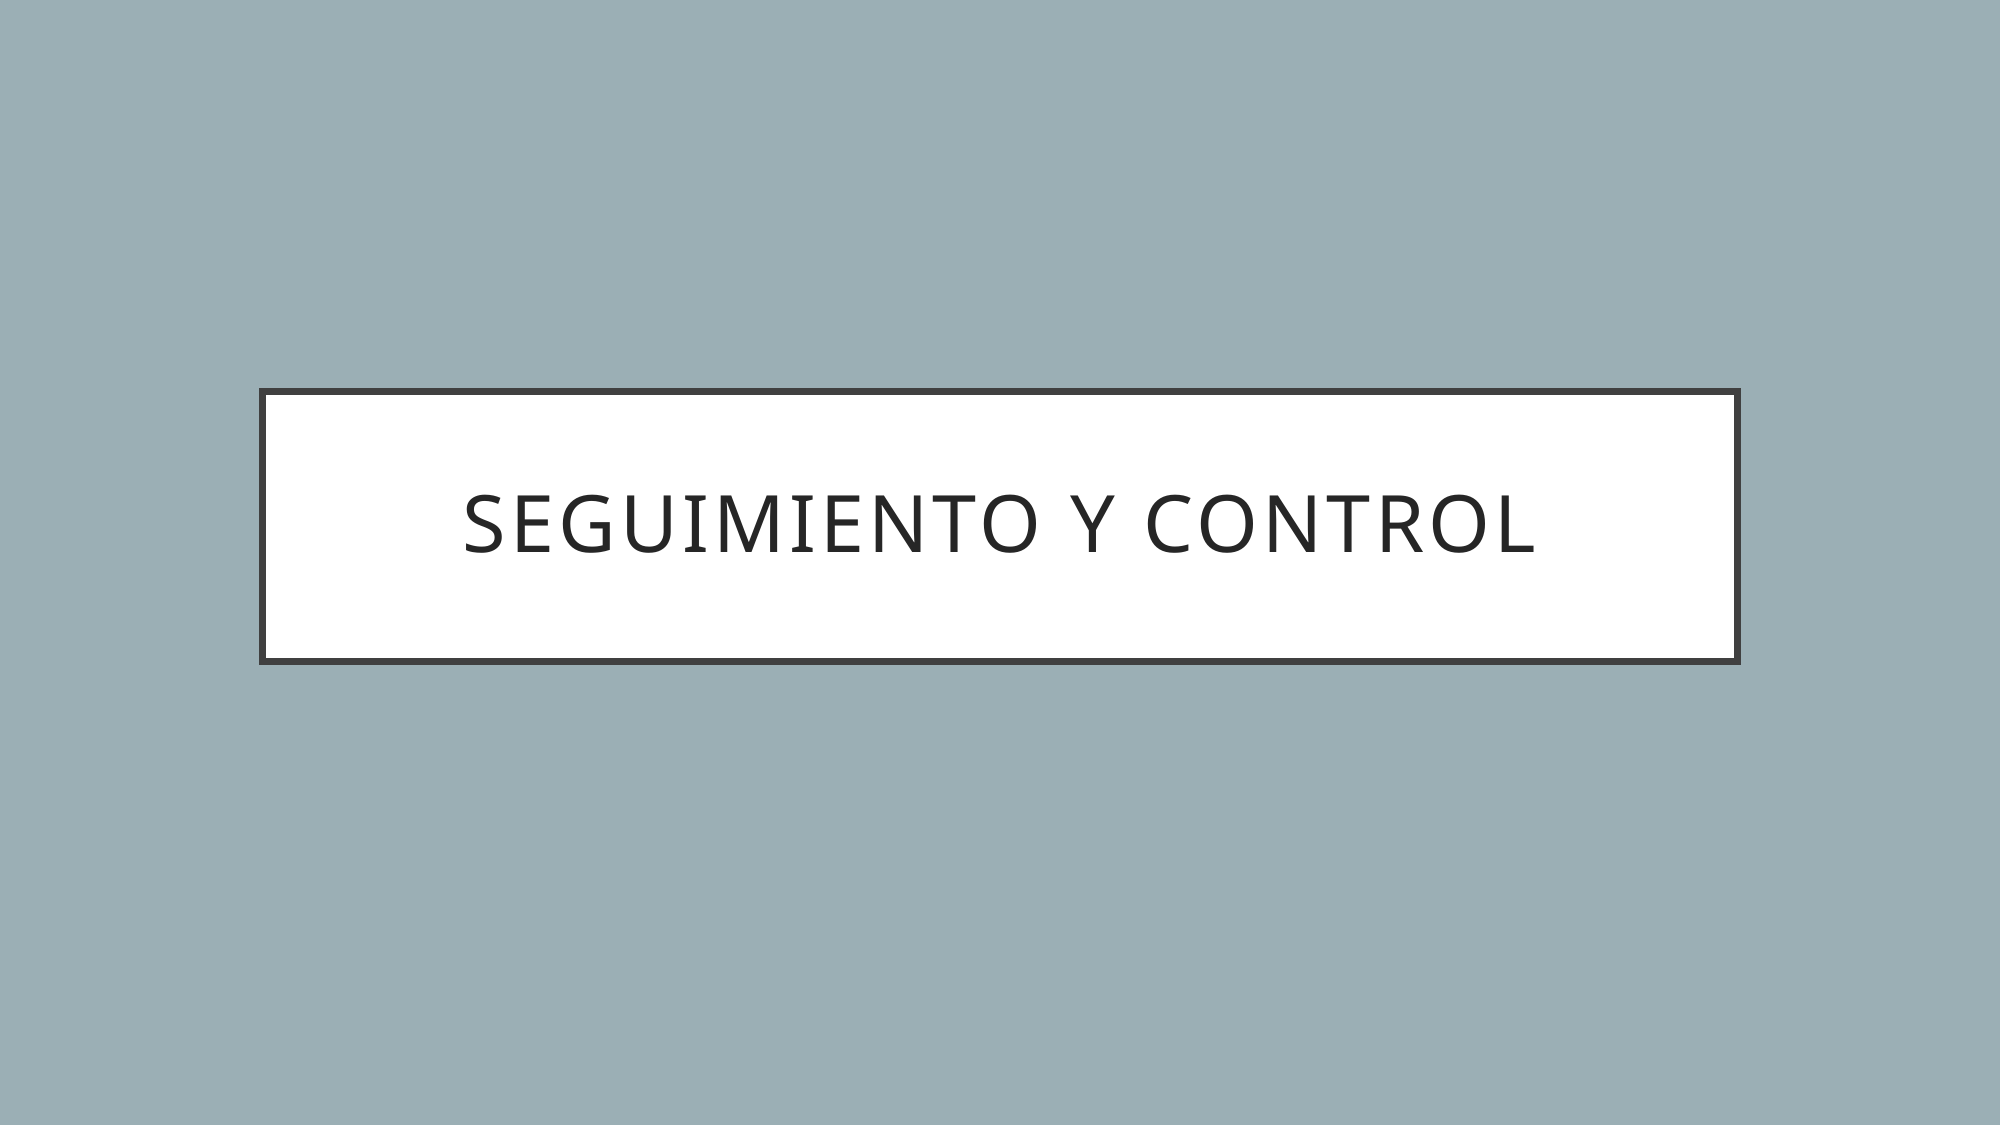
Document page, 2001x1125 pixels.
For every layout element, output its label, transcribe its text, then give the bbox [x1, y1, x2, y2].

title SEGUIMIENTO Y CONTROL [259, 388, 1741, 665]
